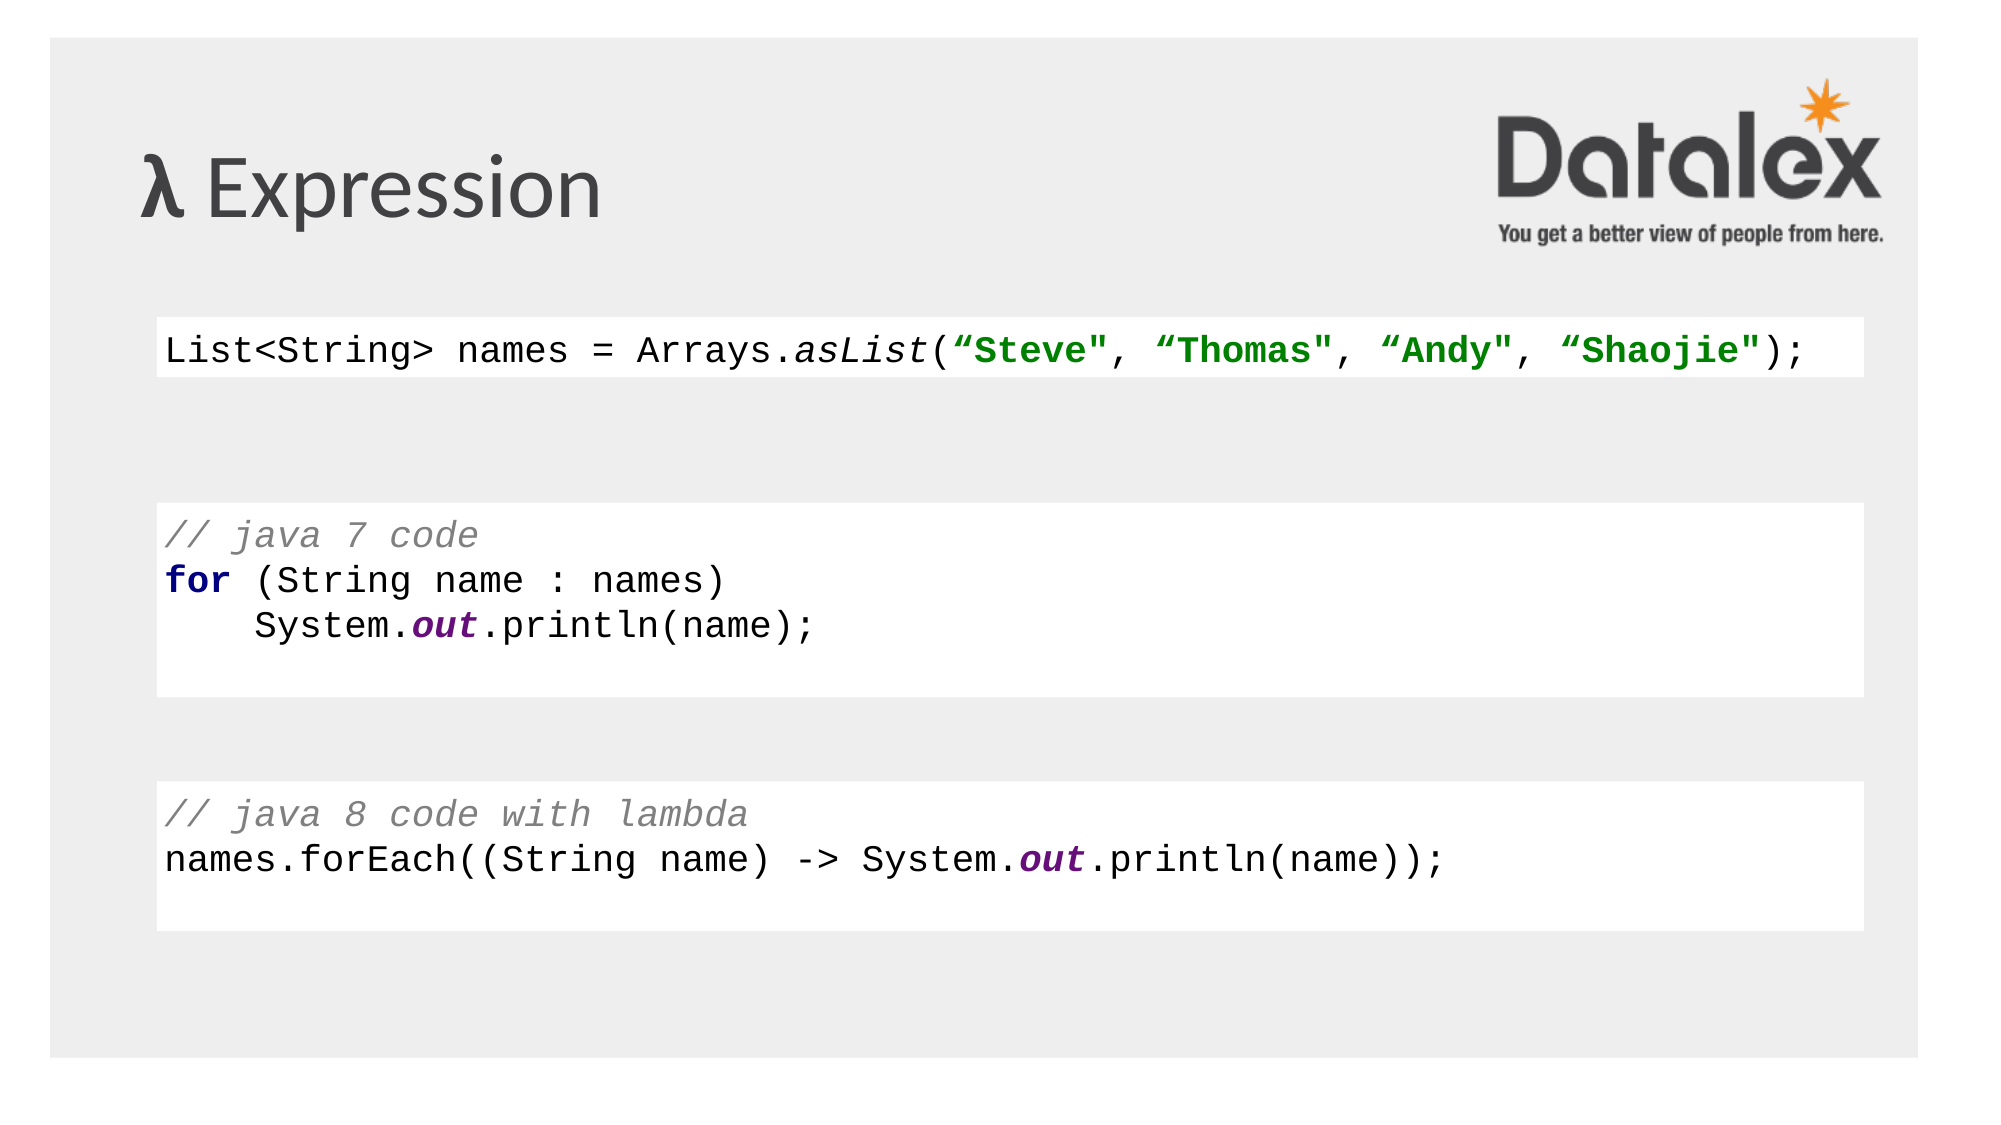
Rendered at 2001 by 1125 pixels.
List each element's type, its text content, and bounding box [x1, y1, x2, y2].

text_box // java 8 code with lambda names.forEach((String name) -> System.out.println(name)); [156, 781, 1864, 931]
picture [1482, 66, 1899, 265]
text_box List<String> names = Arrays.asList(“Steve", “Thomas", “Andy", “Shaojie"); [156, 317, 1864, 377]
list λ Expression [132, 130, 1446, 210]
text_box // java 7 code for (String name : names) System.out.println(name); [156, 502, 1864, 698]
